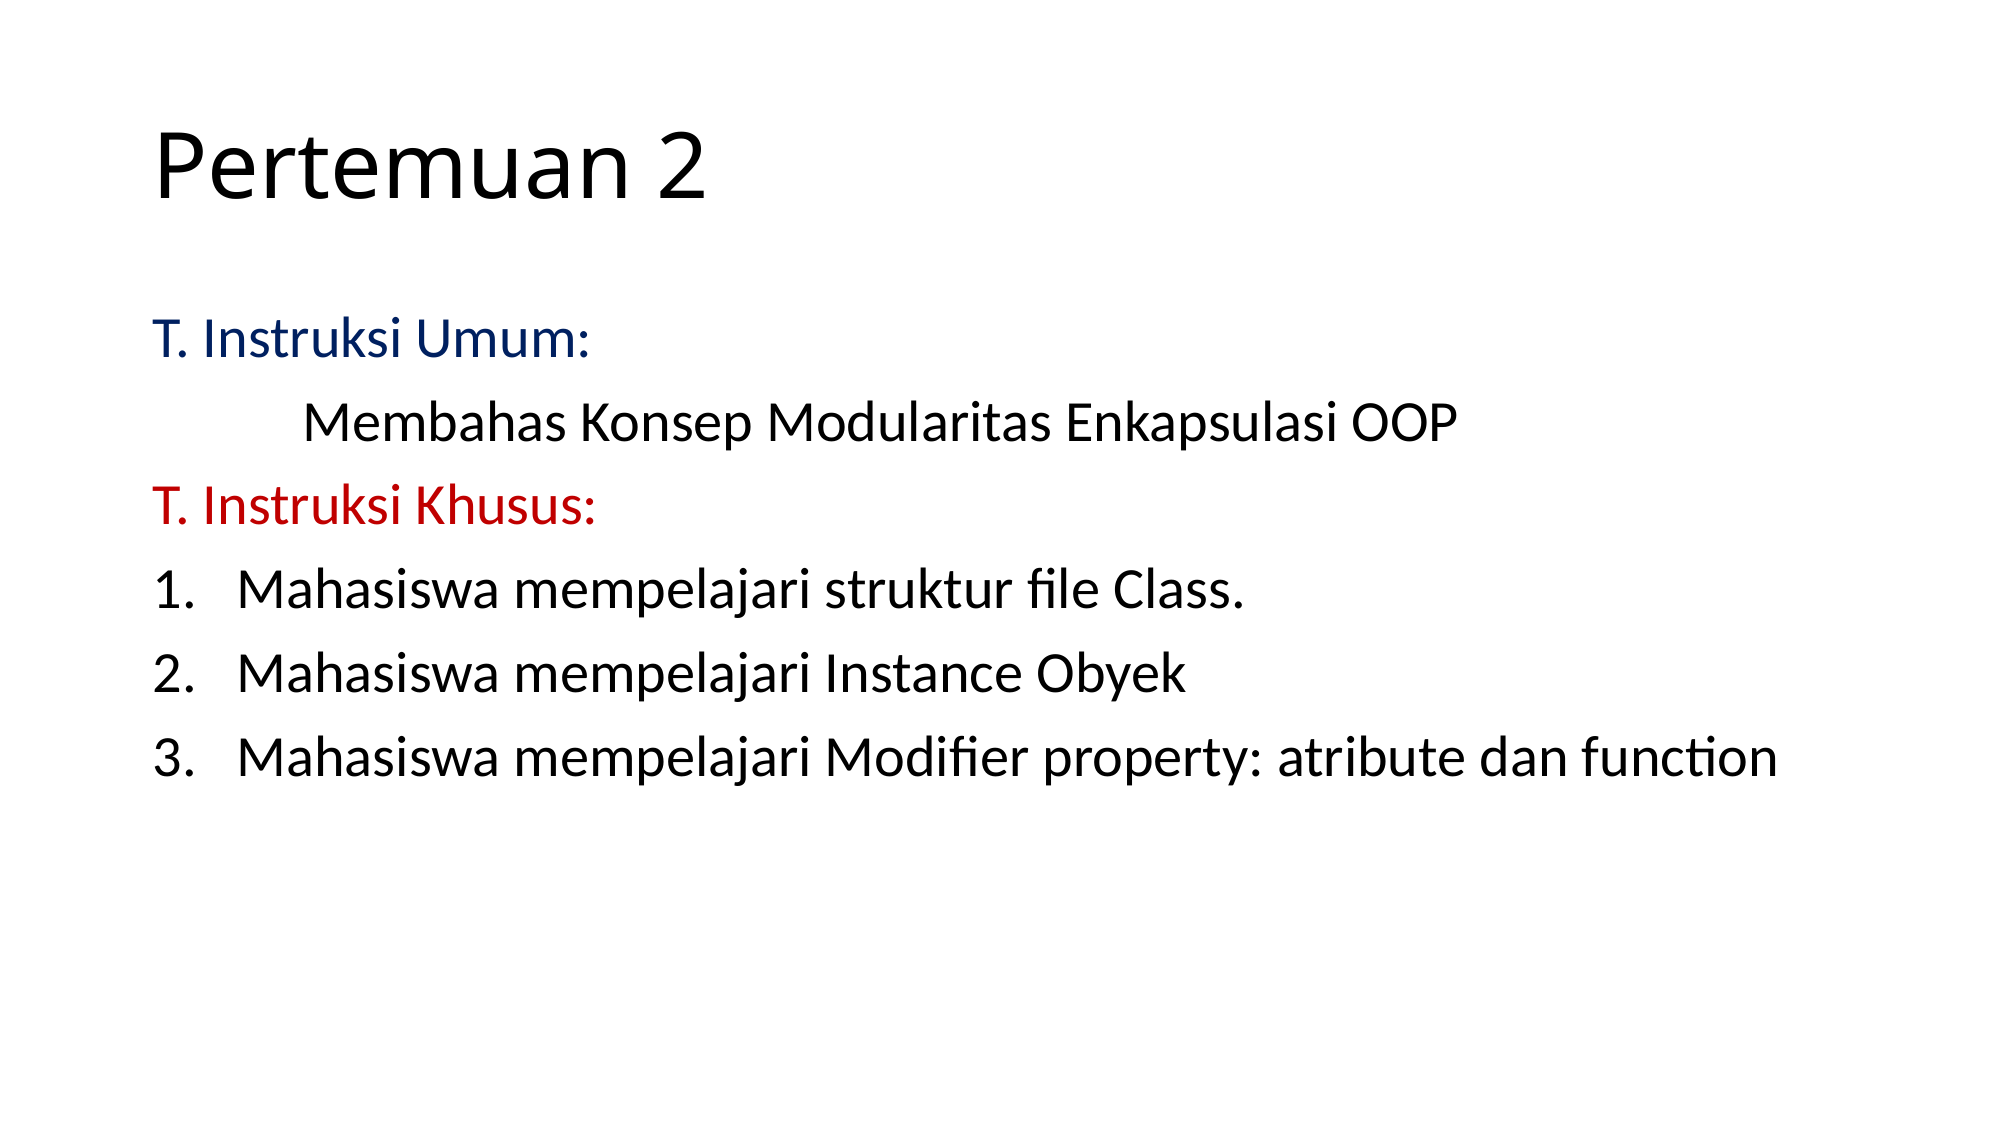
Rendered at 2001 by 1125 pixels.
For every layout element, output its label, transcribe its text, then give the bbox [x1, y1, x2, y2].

list T. Instruksi Umum: Membahas Konsep Modularitas Enkapsulasi OOP T. Instruksi Khusus: Mahasiswa mempelajari struktur file Class. Mahasiswa mempelajari Instance Obyek Mahasiswa mempelajari Modifier property: atribute dan function [137, 299, 1863, 1014]
title Pertemuan 2 [137, 59, 1863, 278]
